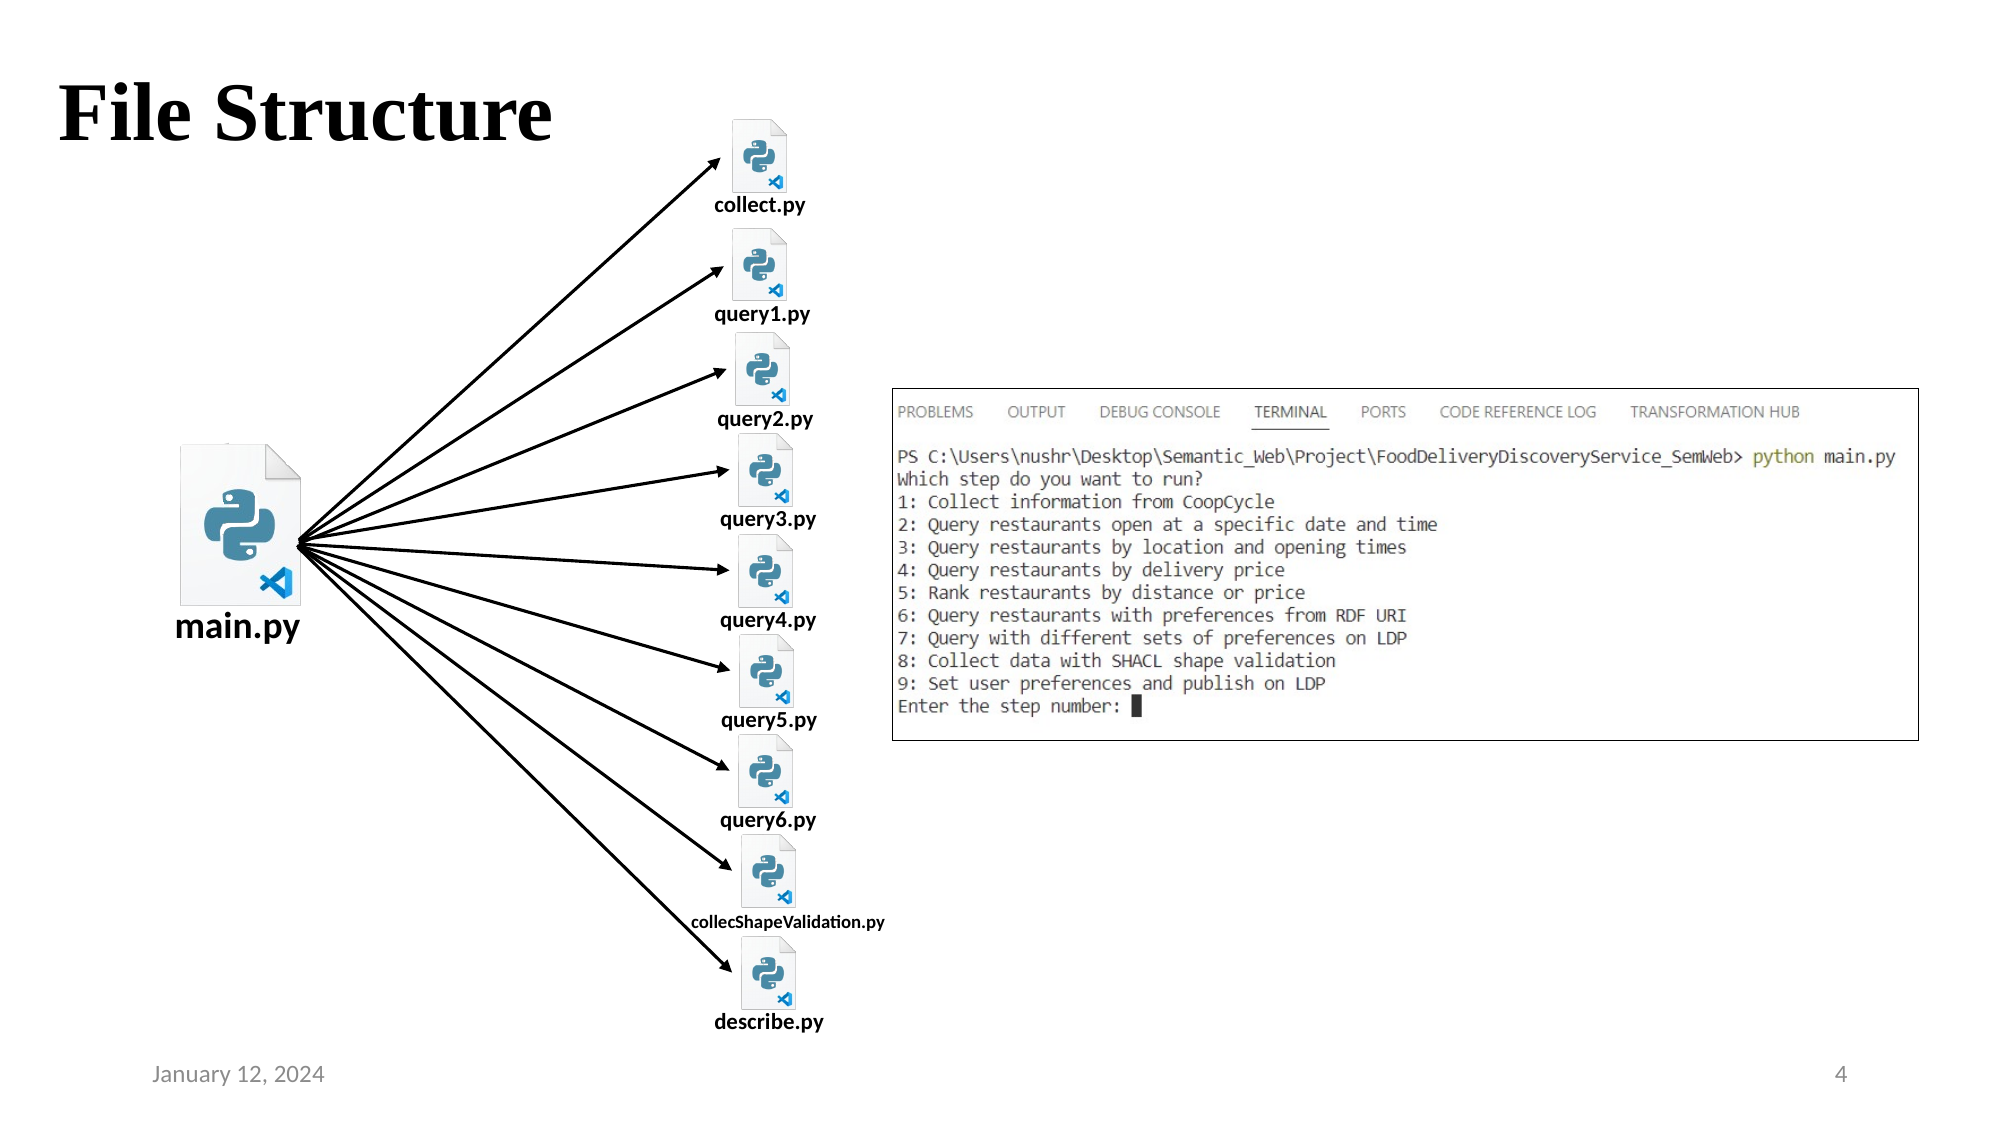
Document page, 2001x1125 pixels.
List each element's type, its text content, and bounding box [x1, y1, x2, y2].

slide_number 4 [1412, 1042, 1863, 1103]
text_box collecShapeValidation.py [732, 902, 928, 940]
picture [732, 831, 803, 910]
picture [726, 329, 797, 408]
picture [732, 731, 800, 810]
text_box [298, 469, 730, 541]
text_box query3.py [730, 496, 838, 539]
text_box describe.py [699, 999, 868, 1042]
picture [159, 436, 299, 612]
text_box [299, 368, 727, 469]
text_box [298, 157, 721, 469]
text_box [299, 266, 724, 368]
picture [732, 631, 801, 710]
text_box File Structure [43, 49, 591, 165]
text_box query4.py [732, 597, 838, 640]
text_box collect.py [721, 182, 832, 225]
picture [729, 430, 800, 509]
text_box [297, 547, 732, 973]
text_box query5.py [732, 697, 839, 740]
text_box query6.py [732, 797, 838, 840]
text_box main.py [159, 612, 297, 654]
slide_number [137, 1042, 588, 1103]
picture [723, 116, 794, 195]
picture [729, 531, 800, 610]
picture [723, 225, 794, 304]
text_box query2.py [727, 395, 835, 438]
picture [731, 933, 803, 1012]
picture [892, 388, 1919, 741]
text_box query1.py [724, 290, 832, 334]
